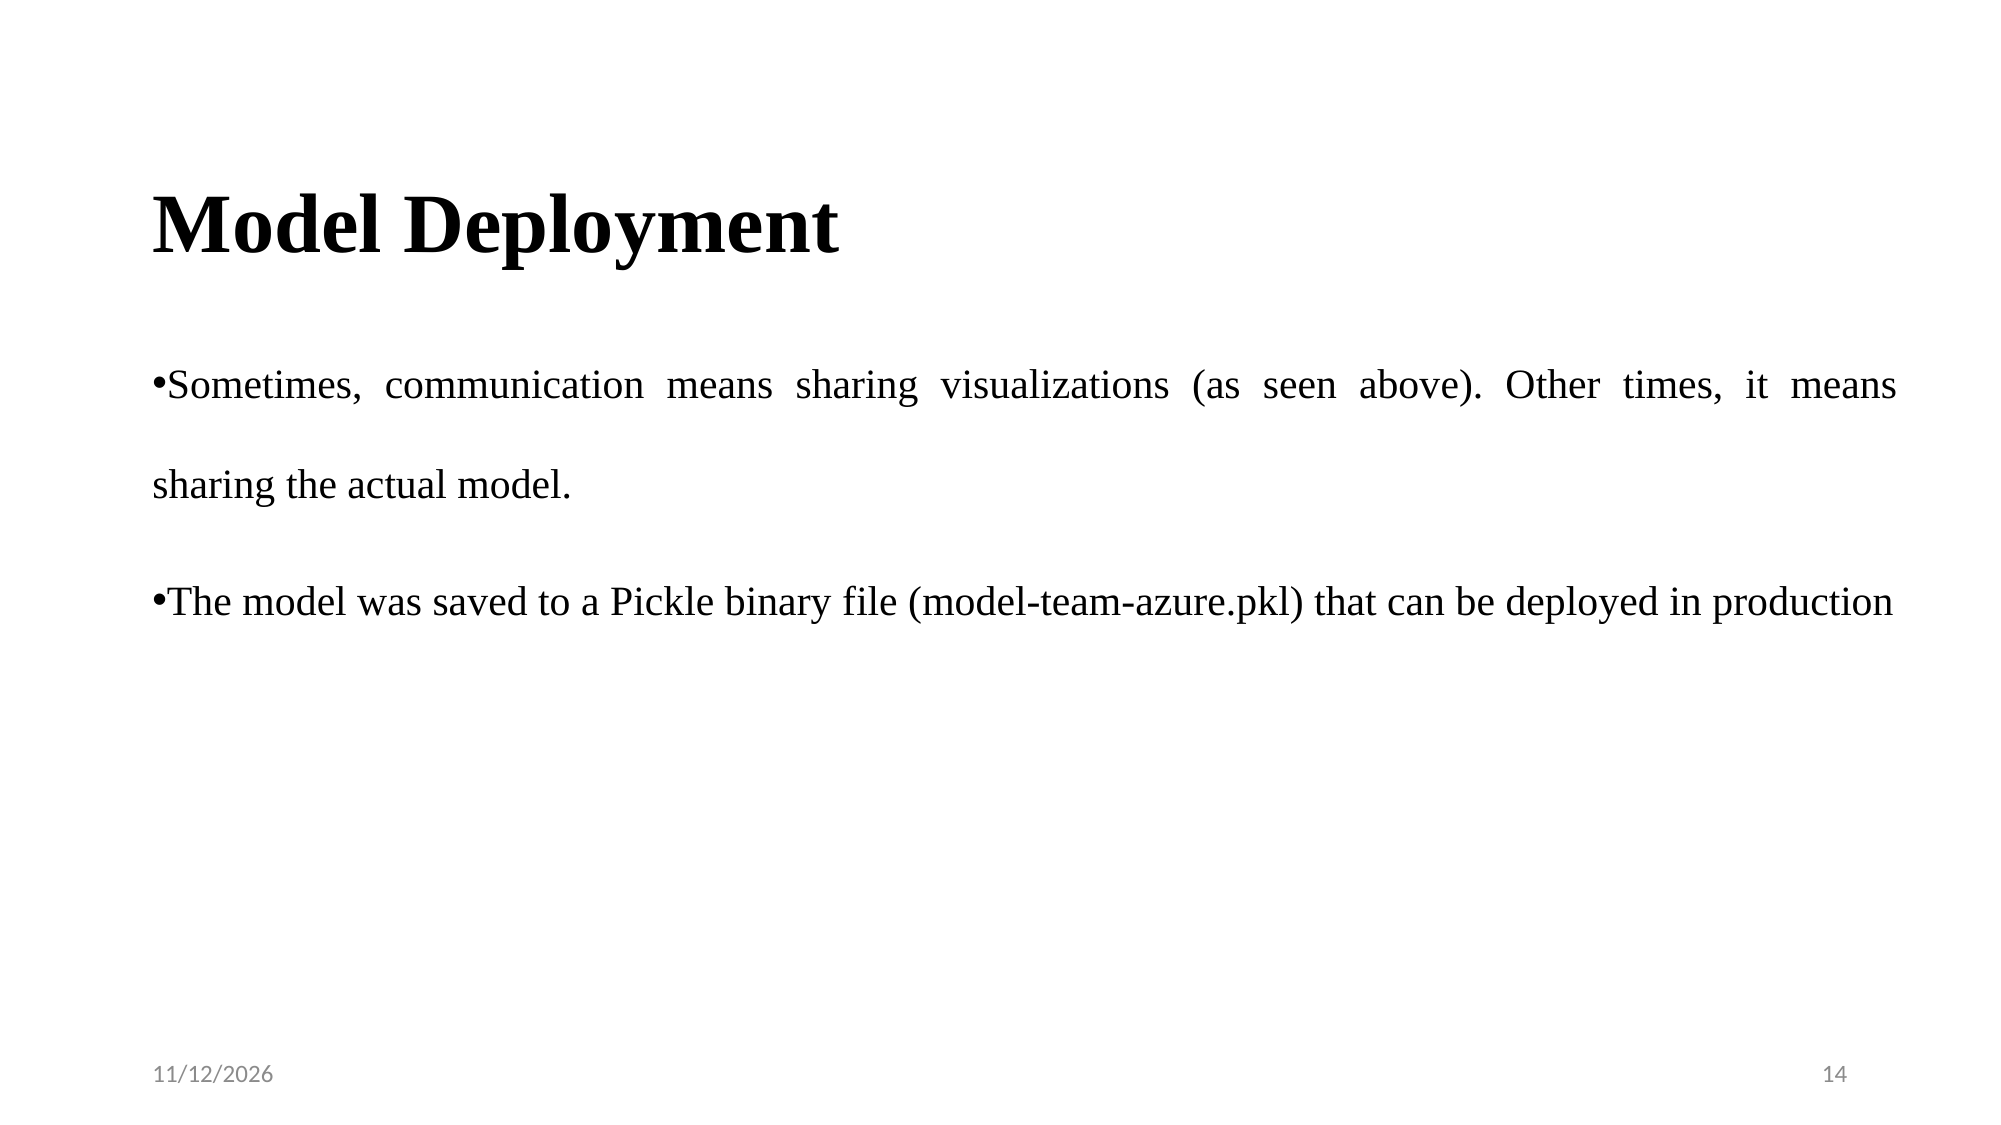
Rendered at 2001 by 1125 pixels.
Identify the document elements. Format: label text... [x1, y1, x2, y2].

title Model Deployment [137, 59, 1863, 278]
list Sometimes, communication means sharing visualizations (as seen above). Other times, it means sharing the actual model. The model was saved to a Pickle binary file (model-team-azure.pkl) that can be deployed in production [137, 299, 1914, 1014]
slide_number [137, 1042, 588, 1103]
slide_number 14 [1412, 1042, 1863, 1103]
